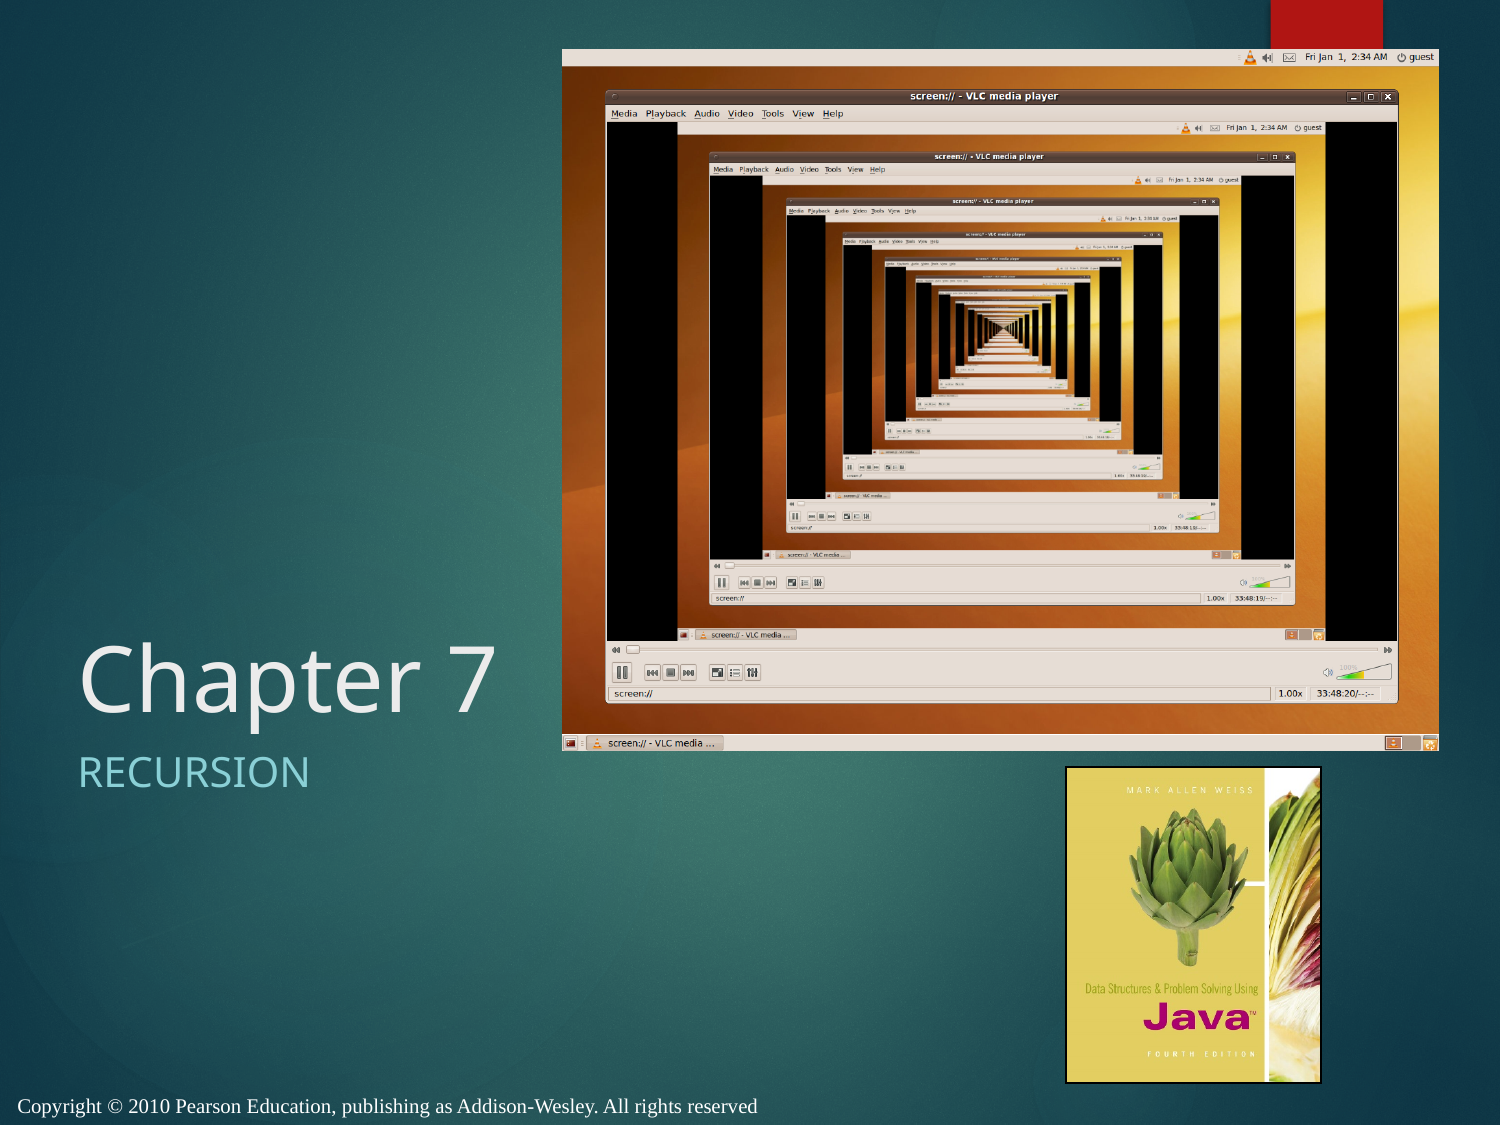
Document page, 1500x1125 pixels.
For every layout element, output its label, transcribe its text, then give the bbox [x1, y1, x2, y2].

title Chapter 7 [62, 192, 546, 738]
picture [1067, 768, 1320, 1082]
picture [562, 49, 1440, 752]
subtitle Recursion [62, 738, 1149, 880]
